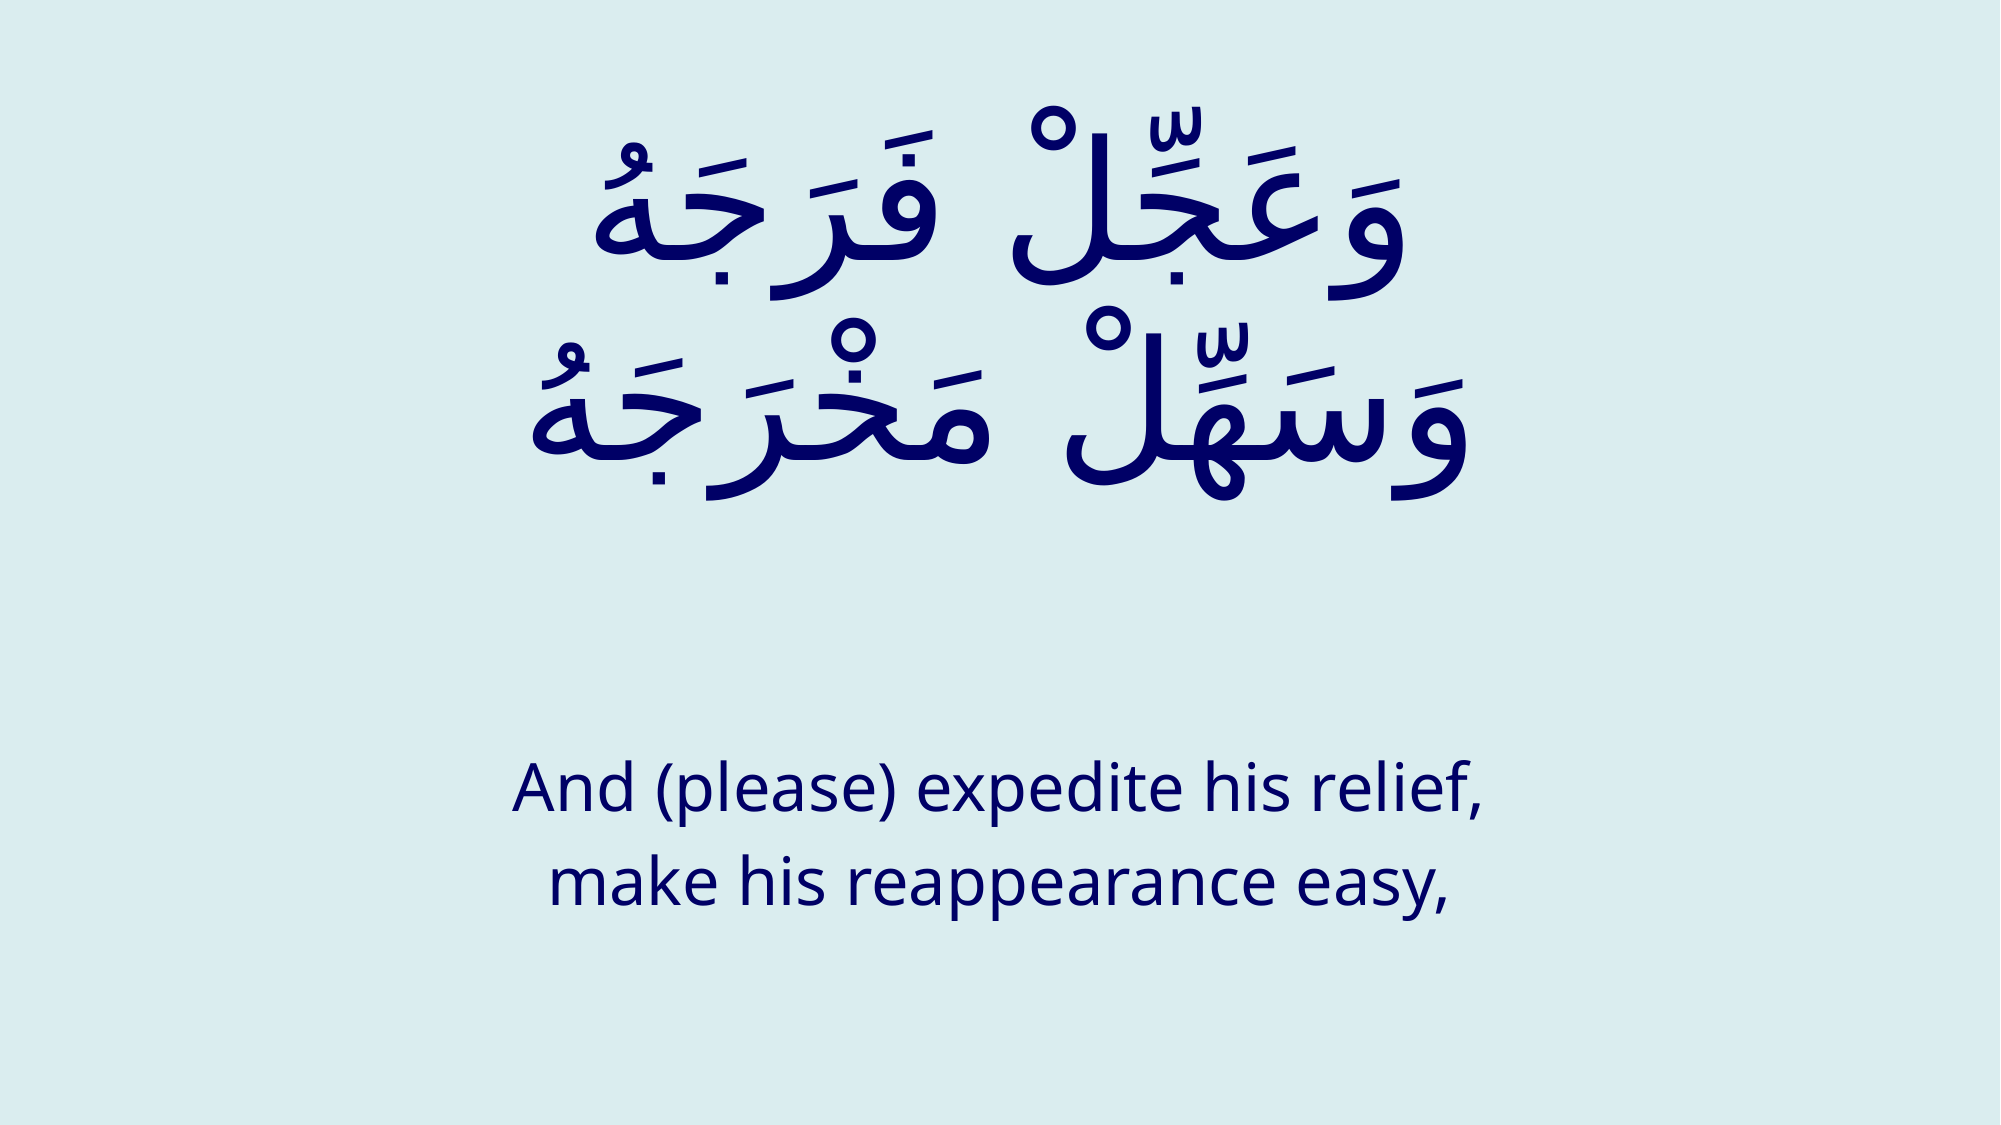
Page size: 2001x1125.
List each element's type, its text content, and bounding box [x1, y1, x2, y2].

title وَعَجِّلْ فَرَجَهُ وَسَهِّلْ مَخْرَجَهُ [0, 200, 2000, 388]
list And (please) expedite his relief, make his reappearance easy, [356, 737, 1644, 1050]
